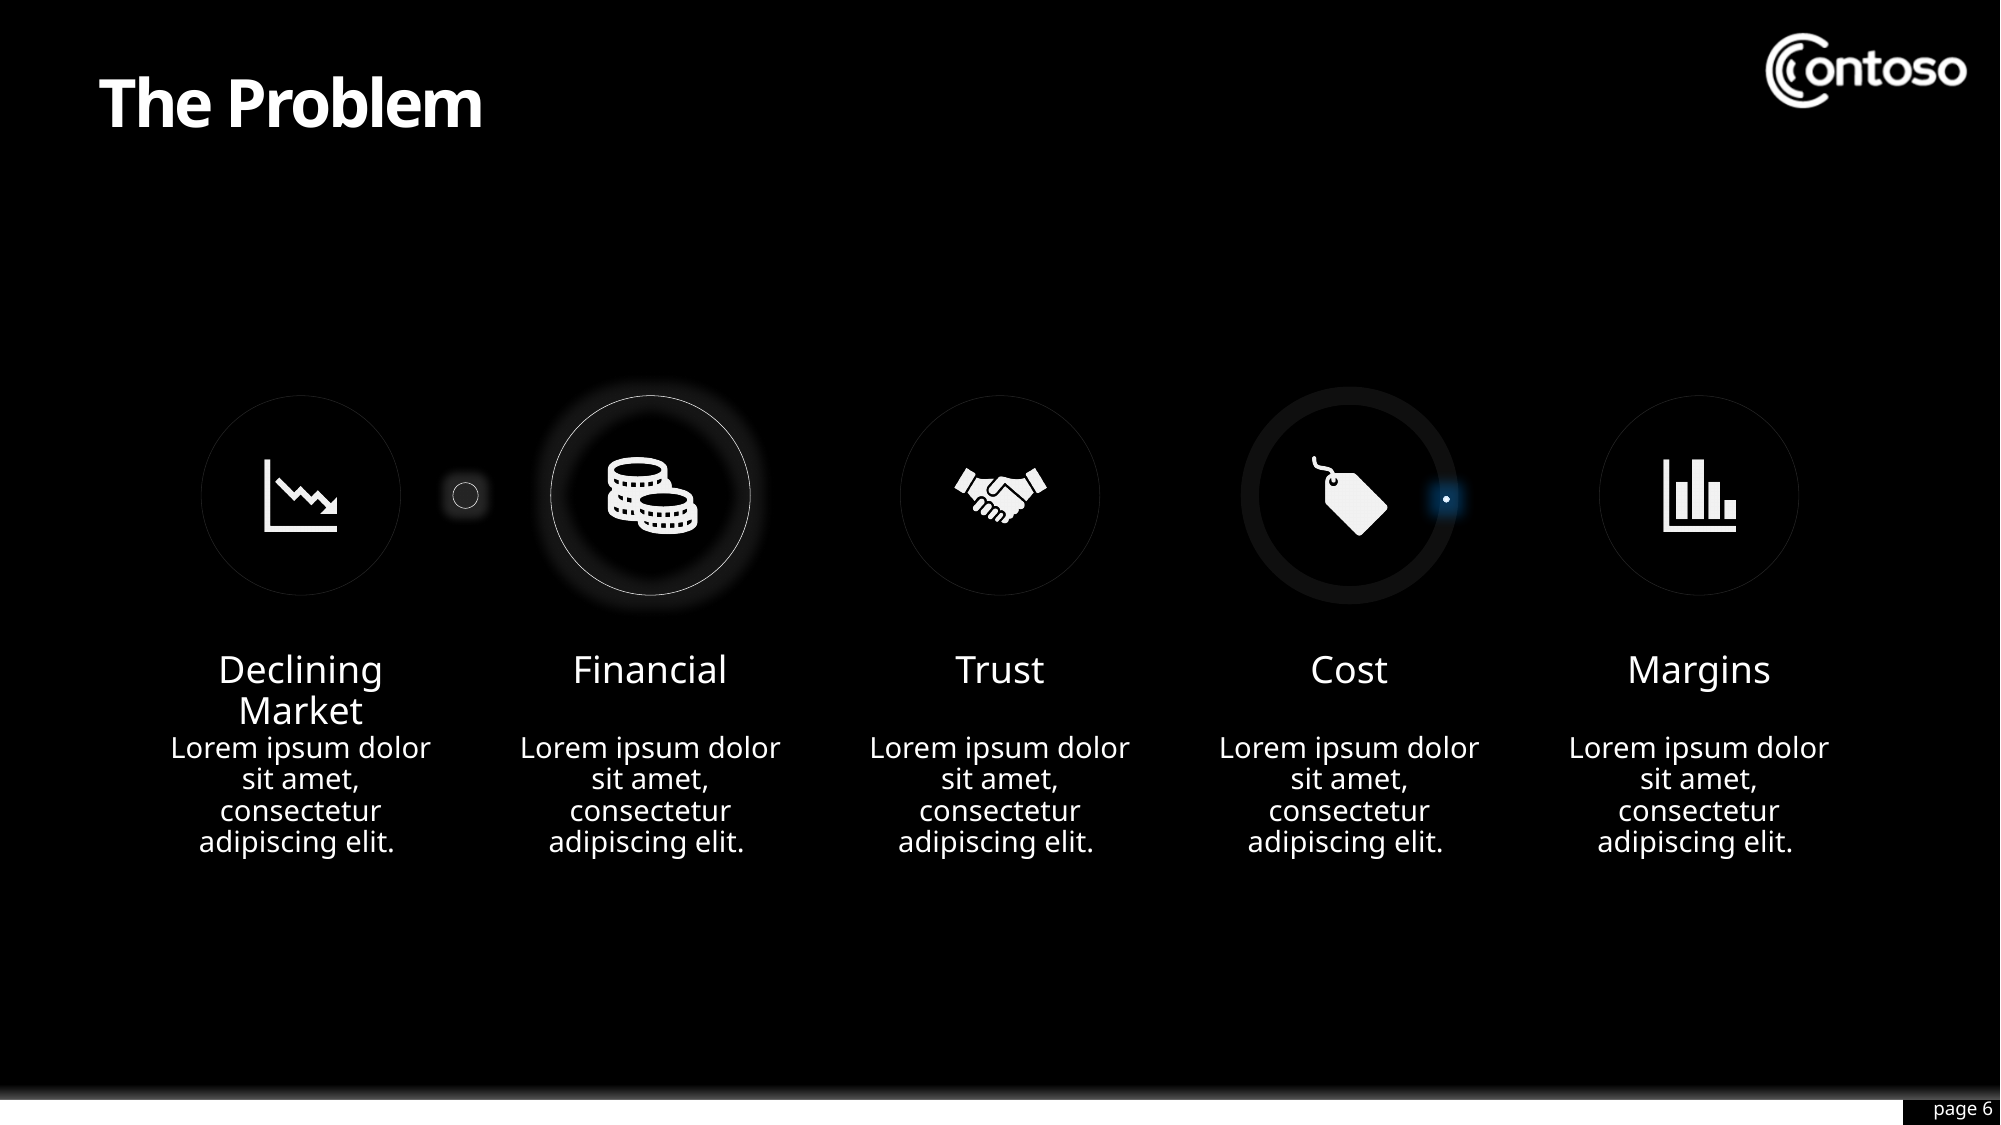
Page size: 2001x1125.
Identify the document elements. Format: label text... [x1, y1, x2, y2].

list Lorem ipsum dolor sit amet, consectetur adipiscing elit. [867, 733, 1133, 852]
list Lorem ipsum dolor sit amet, consectetur adipiscing elit. [1216, 733, 1483, 852]
list Cost [1216, 651, 1483, 711]
list Lorem ipsum dolor sit amet, consectetur adipiscing elit. [1566, 733, 1832, 852]
picture [1648, 444, 1751, 547]
list Trust [867, 651, 1133, 711]
picture [949, 444, 1052, 547]
list Lorem ipsum dolor sit amet, consectetur adipiscing elit. [517, 733, 784, 852]
list Financial [517, 651, 784, 711]
list Lorem ipsum dolor sit amet, consectetur adipiscing elit. [168, 733, 434, 852]
picture [599, 444, 702, 547]
picture [1298, 444, 1401, 547]
slide_number page 6 [1903, 1096, 1994, 1123]
picture [1758, 26, 1974, 110]
title The Problem [98, 70, 1735, 142]
picture [249, 444, 352, 547]
list Declining Market [168, 651, 434, 711]
list Margins [1566, 651, 1832, 711]
